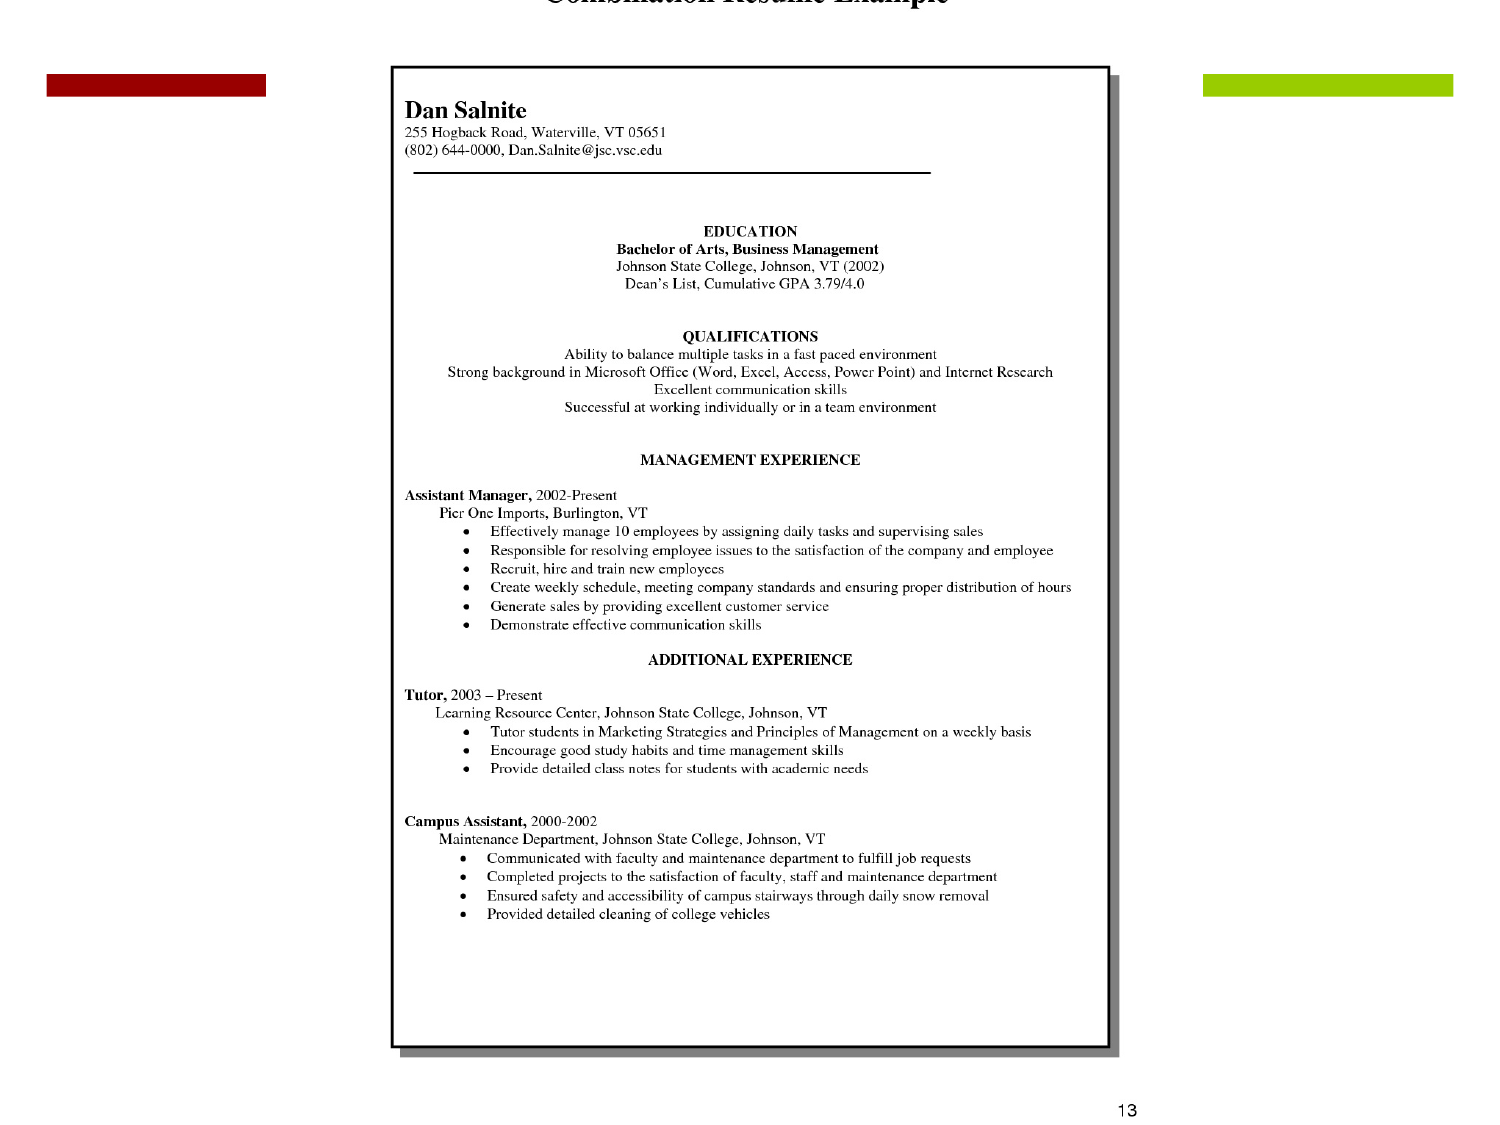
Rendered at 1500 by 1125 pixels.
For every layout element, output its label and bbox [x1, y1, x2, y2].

list [0, 0, 1500, 1125]
